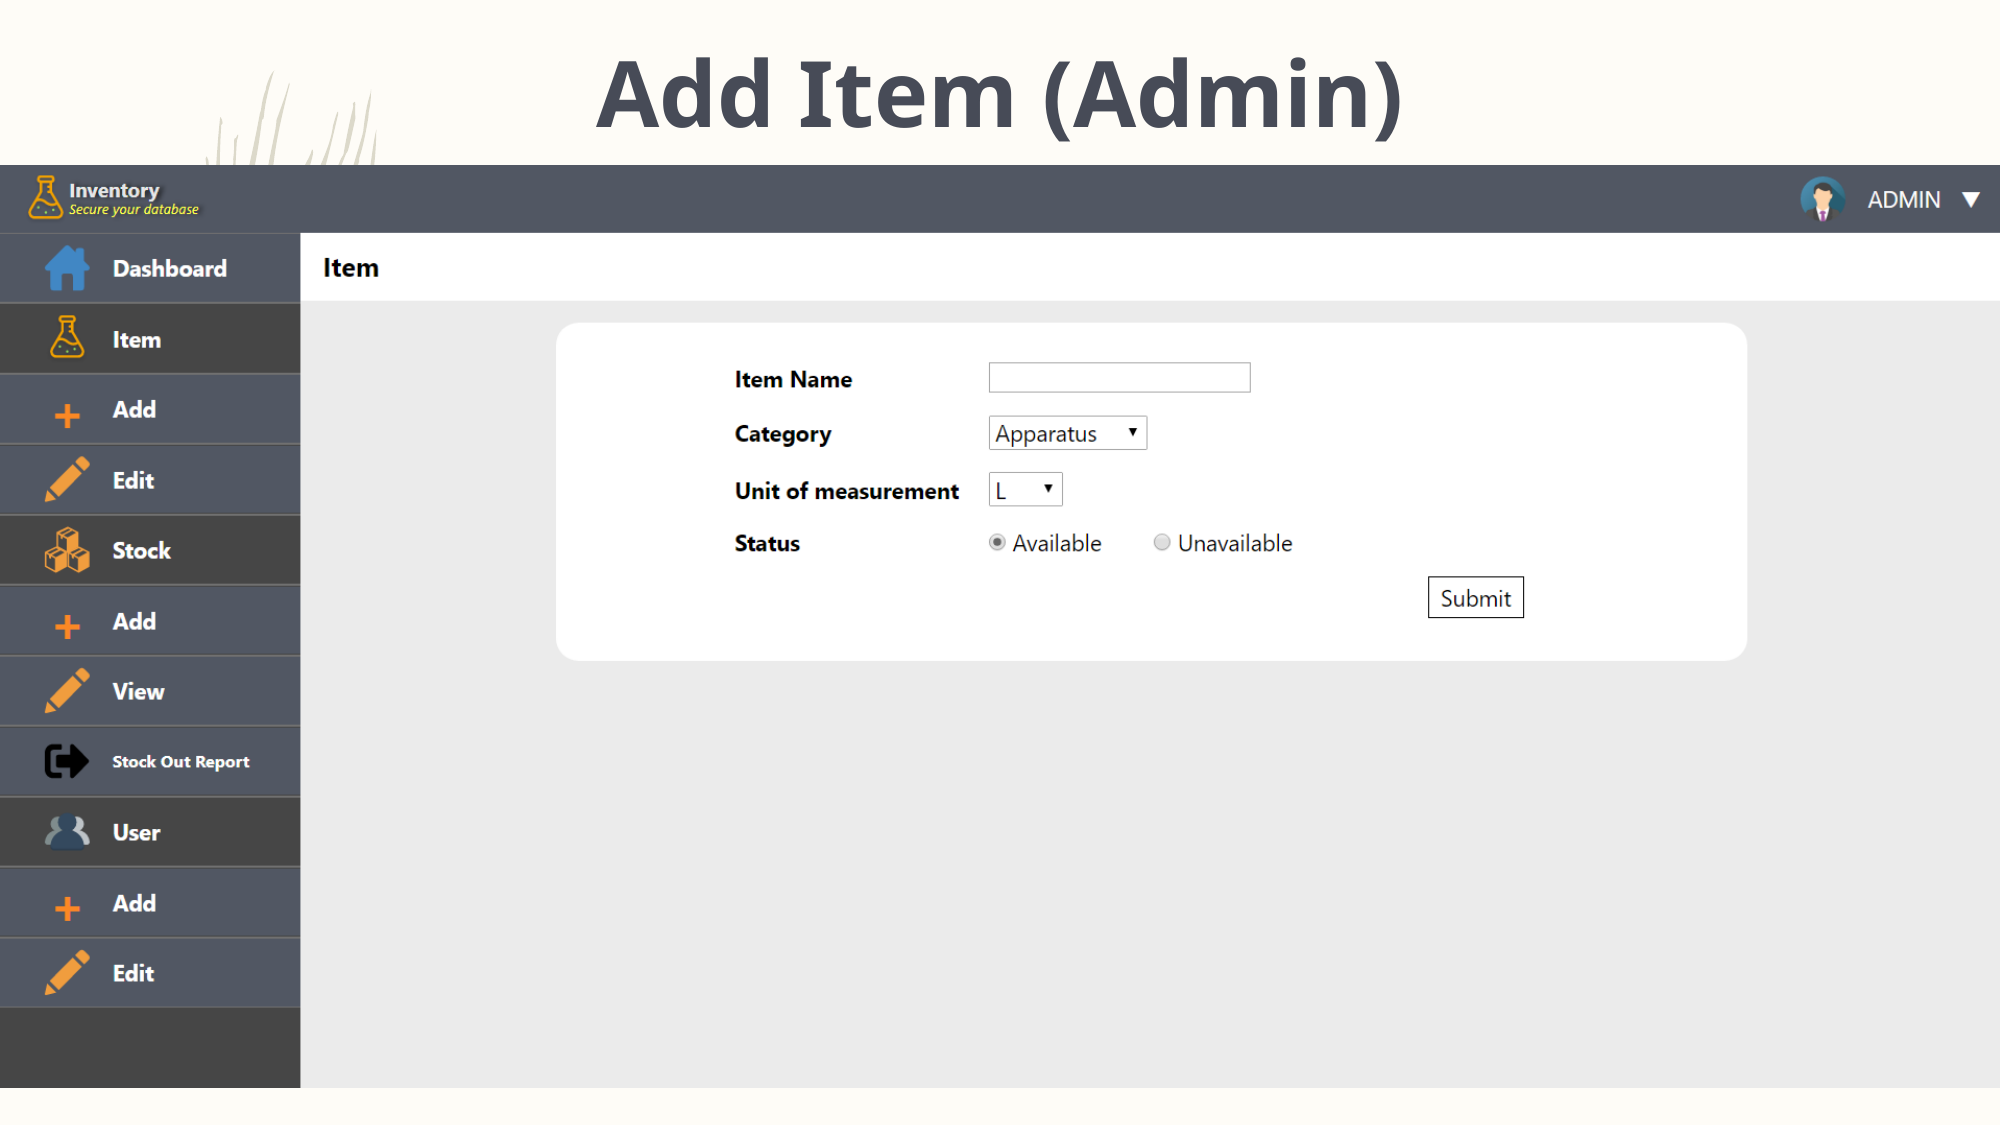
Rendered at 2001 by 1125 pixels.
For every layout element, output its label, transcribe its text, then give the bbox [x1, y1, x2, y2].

picture [0, 165, 2000, 1088]
title Add Item (Admin) [0, 33, 2000, 165]
